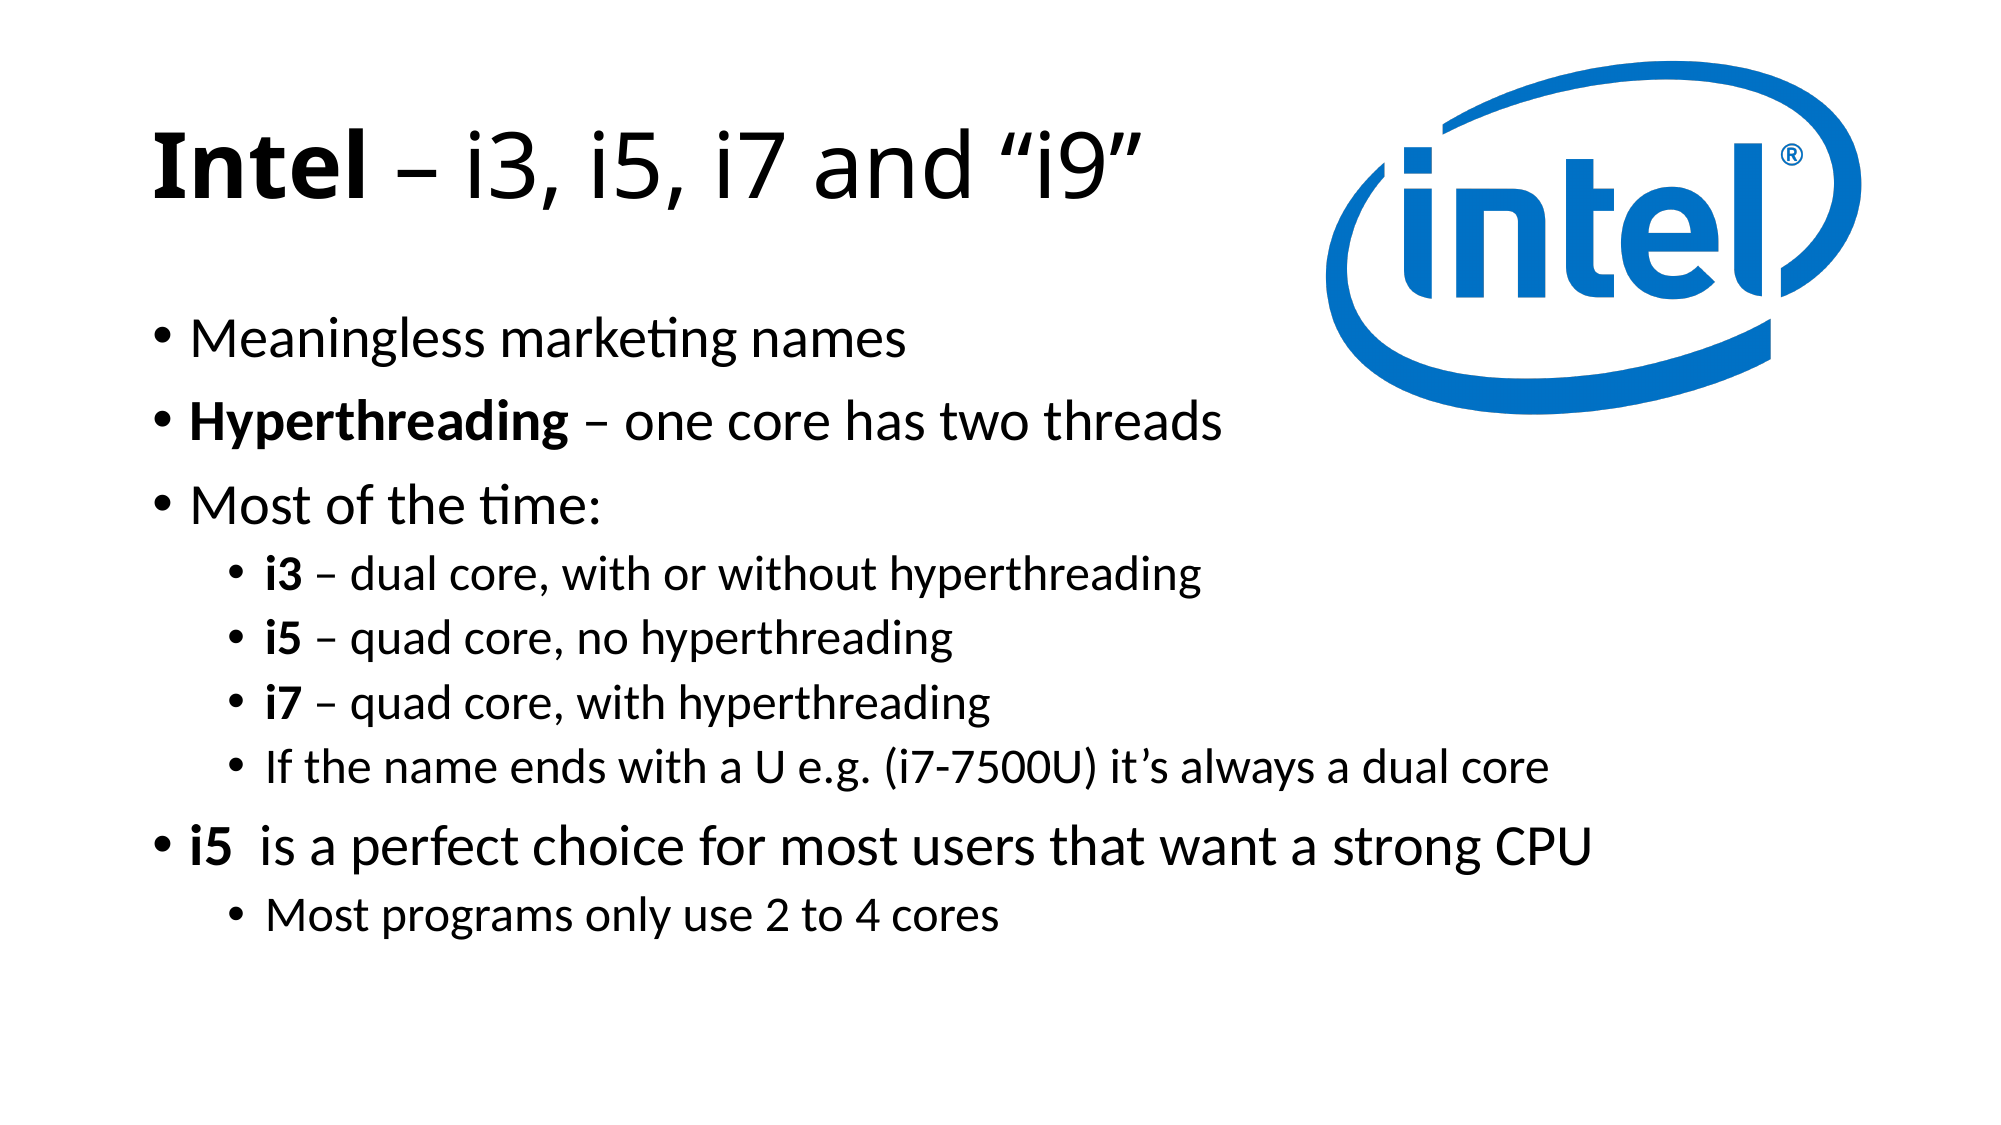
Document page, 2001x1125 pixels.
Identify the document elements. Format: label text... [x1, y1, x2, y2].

title Intel – i3, i5, i7 and “i9” [137, 59, 1324, 278]
picture [1324, 59, 1863, 417]
list Meaningless marketing names Hyperthreading – one core has two threads Most of the time: i3 – dual core, with or without hyperthreading i5 – quad core, no hyperthreading i7 – quad core, with hyperthreading If the name ends with a U e.g. (i7-7500U) it’s always a dual core i5 is a perfect choice for most users that want a strong CPU Most programs only use 2 to 4 cores [137, 299, 1836, 1014]
